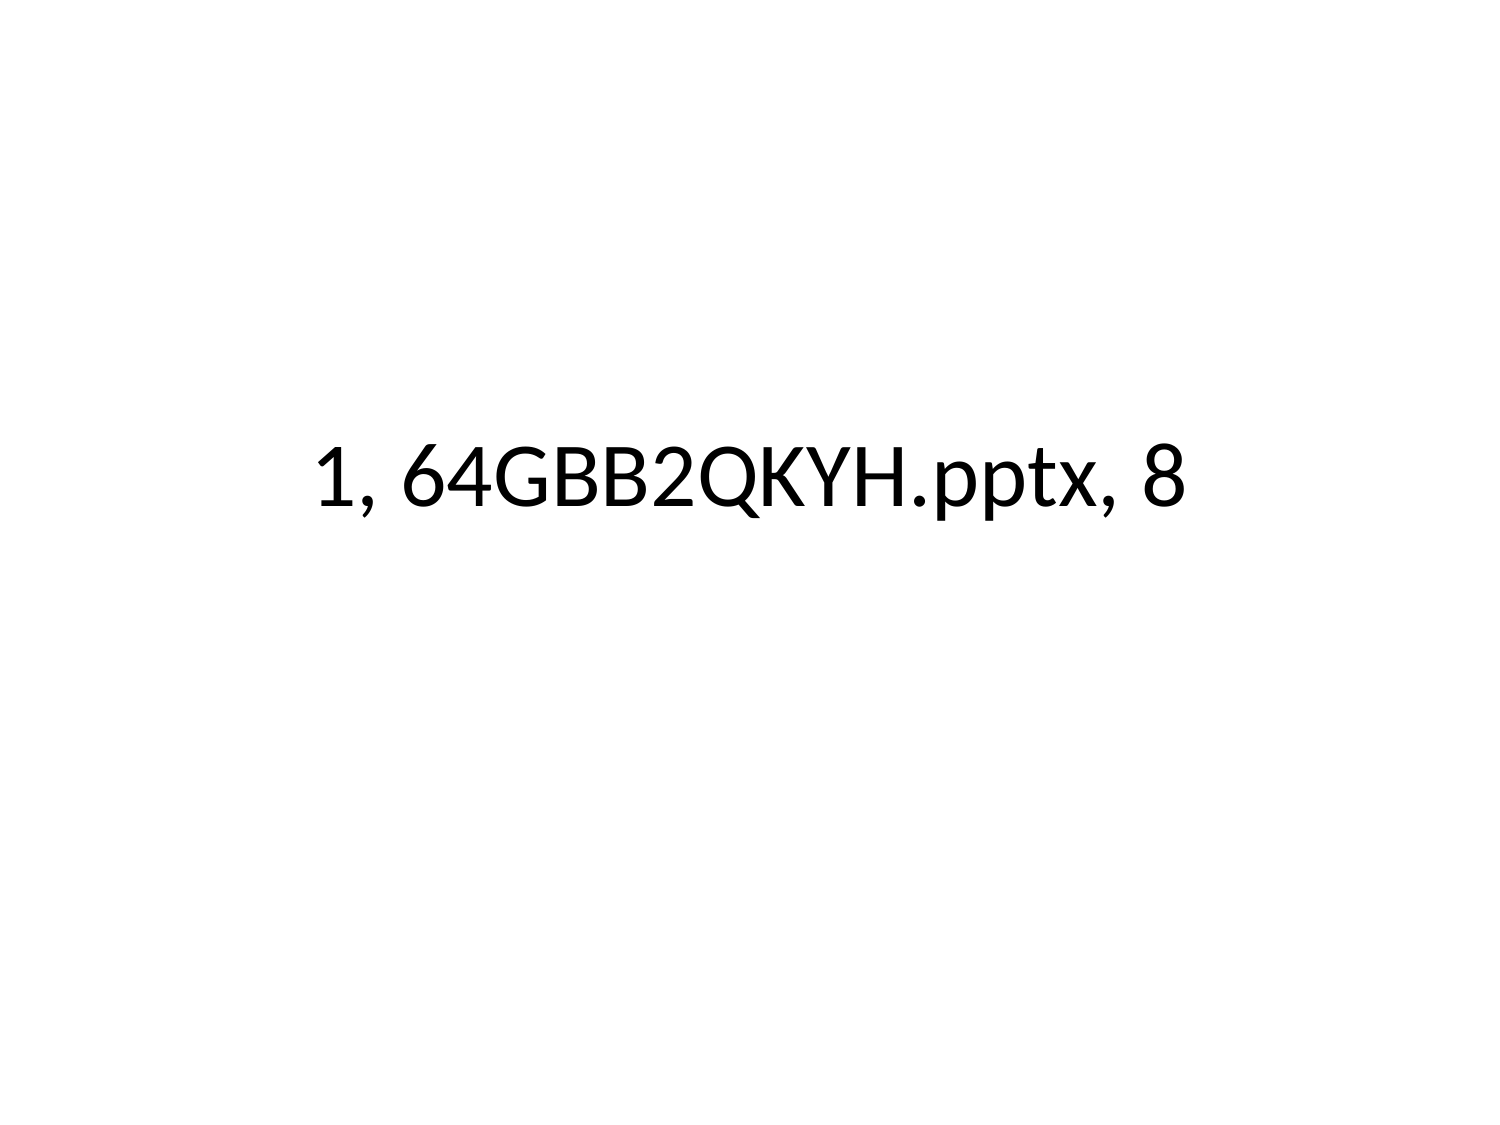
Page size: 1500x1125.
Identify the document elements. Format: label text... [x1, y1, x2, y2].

title 1, 64GBB2QKYH.pptx, 8 [112, 349, 1388, 591]
